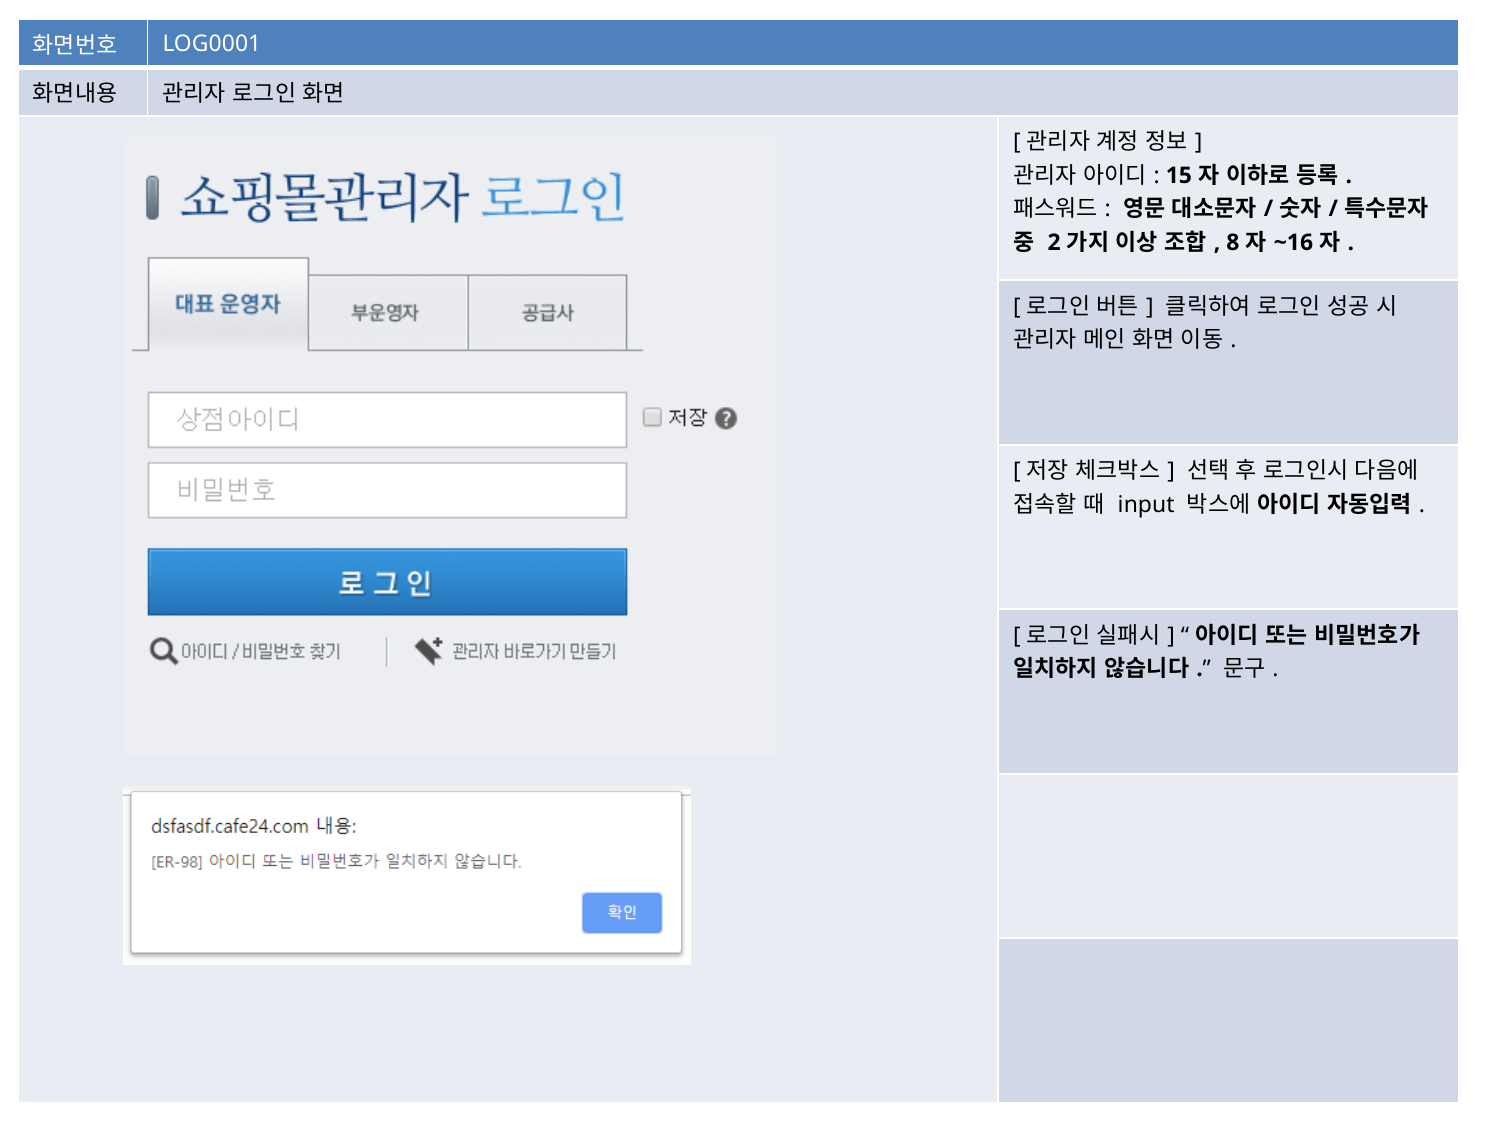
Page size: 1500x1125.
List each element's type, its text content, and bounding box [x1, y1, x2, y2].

picture [123, 136, 778, 755]
table_cell [관리자 계정 정보] 관리자 아이디: 15자 이하로 등록. 패스워드: 영문 대소문자/숫자/특수문자 중 2가지 이상 조합, 8자~16자. [999, 117, 1458, 279]
table_cell 관리자 로그인 화면 [148, 70, 1458, 115]
table_cell [저장 체크박스] 선택 후 로그인시 다음에 접속할 때 input 박스에 아이디 자동입력. [999, 446, 1458, 608]
table_cell [로그인 버튼] 클릭하여 로그인 성공 시 관리자 메인 화면 이동. [999, 281, 1458, 444]
picture [123, 786, 692, 965]
table_header 화면번호 [19, 20, 147, 65]
table_cell [999, 939, 1458, 1102]
table_header LOG0001 [148, 20, 1458, 65]
table_cell [19, 117, 997, 1102]
table_cell 화면내용 [19, 70, 147, 115]
table_cell [로그인 실패시] “아이디 또는 비밀번호가 일치하지 않습니다.” 문구. [999, 610, 1458, 773]
table_cell [999, 775, 1458, 937]
